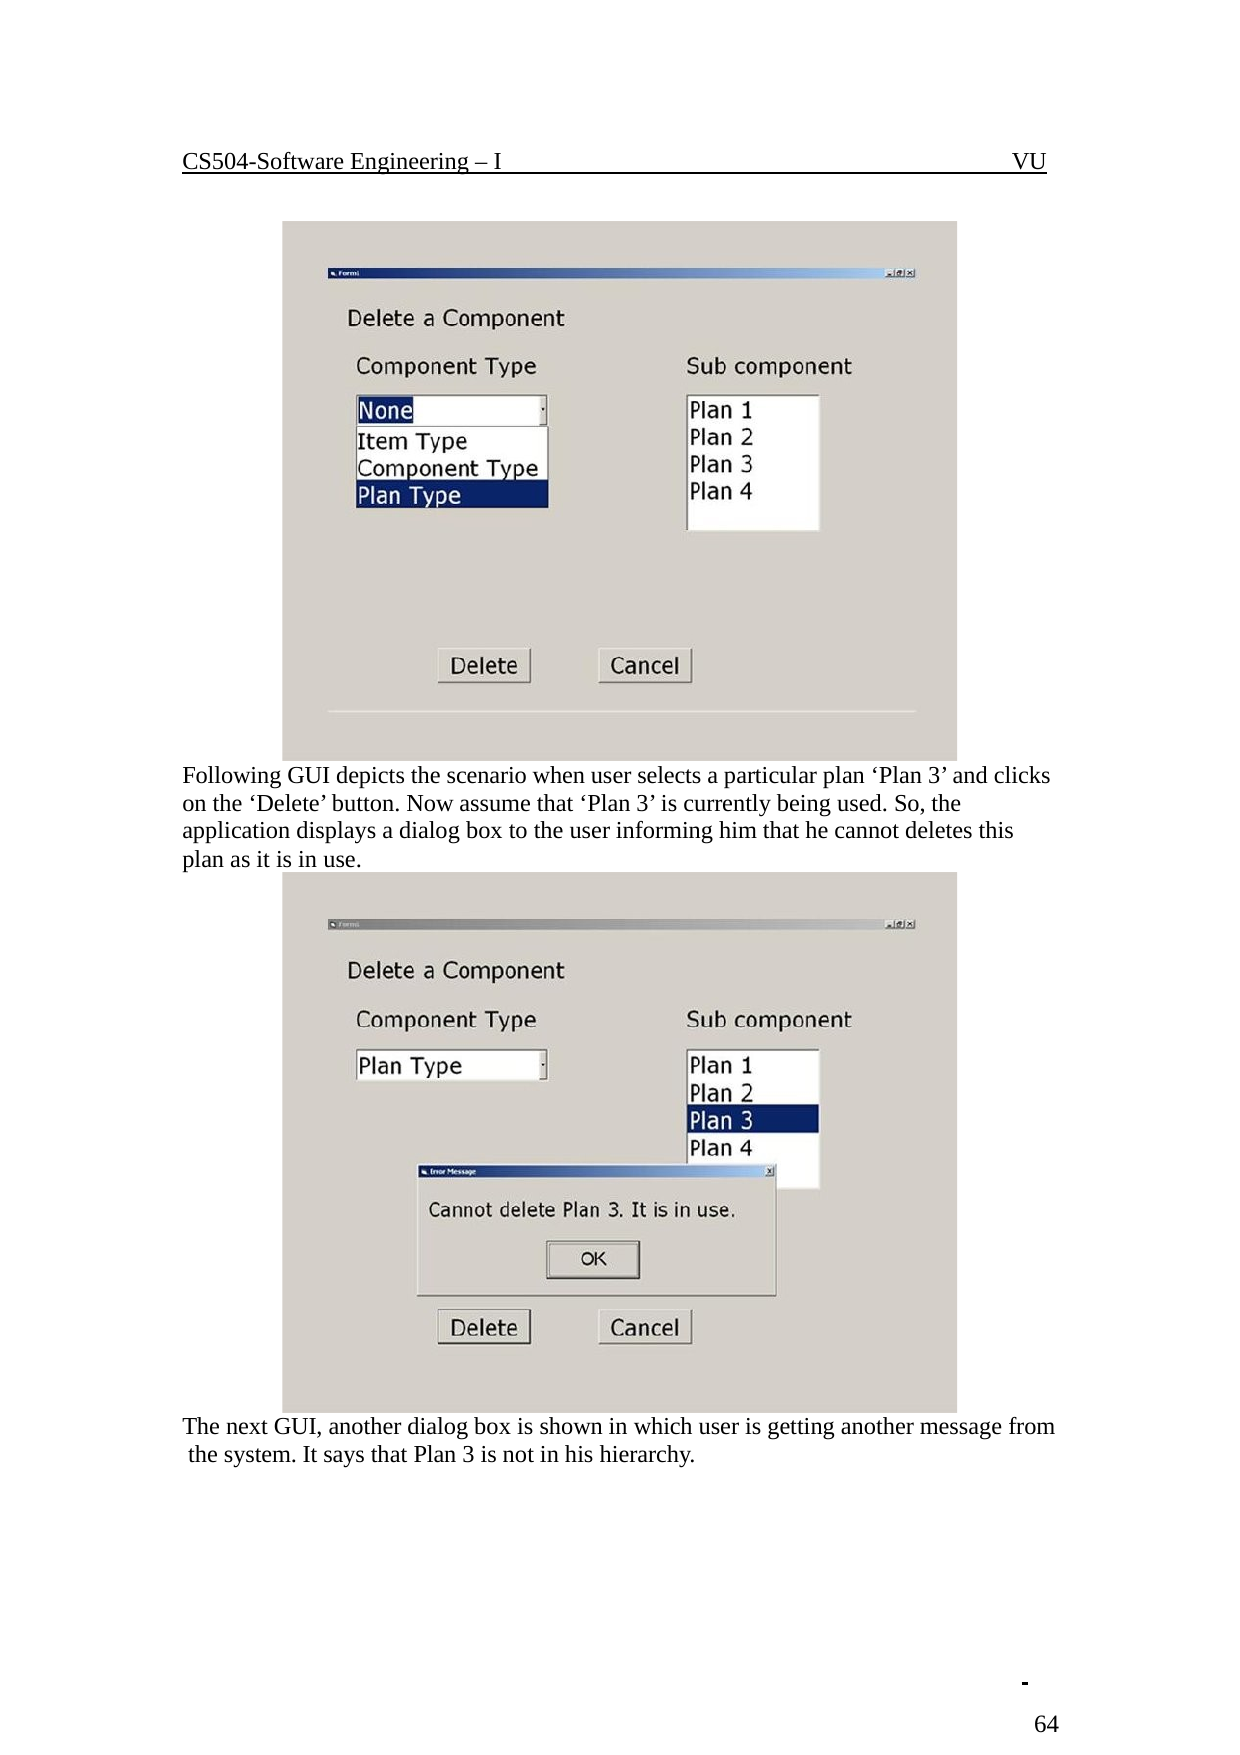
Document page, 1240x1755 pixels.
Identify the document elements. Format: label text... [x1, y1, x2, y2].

slide_number 64 © Copyright Virtual University of Pakistan [1019, 1651, 1065, 1755]
text_box [282, 872, 958, 1411]
text_box [282, 221, 958, 760]
text_box The next GUI, another dialog box is shown in which user is getting another message from the system. It says that Plan 3 is not in his hierarchy. [180, 1411, 1060, 1468]
text_box Following GUI depicts the scenario when user selects a particular plan ‘Plan 3’ and clicks on the ‘Delete’ button. Now assume that ‘Plan 3’ is currently being used. So, the application displays a dialog box to the user informing him that he cannot deletes this plan as it is in use. [180, 760, 1060, 872]
text_box CS504-Software Engineering – I [180, 145, 504, 175]
text_box VU [1009, 145, 1050, 175]
